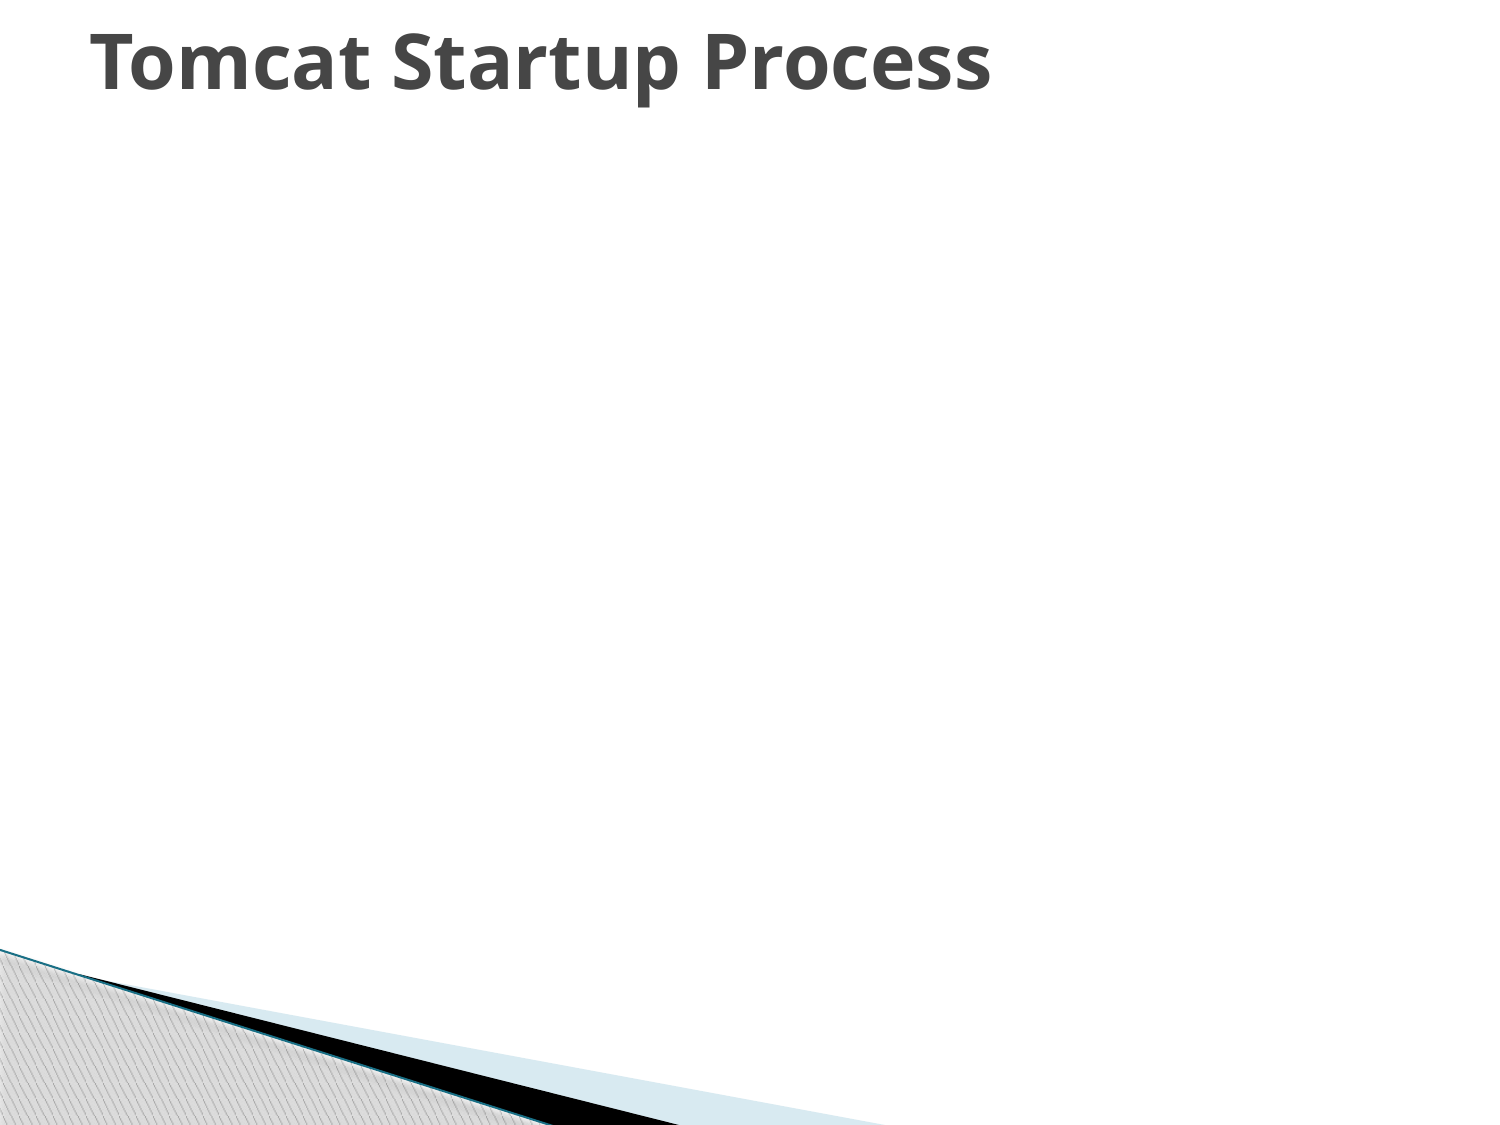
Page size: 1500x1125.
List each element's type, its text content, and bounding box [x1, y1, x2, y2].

title Tomcat Startup Process [75, 0, 1025, 118]
